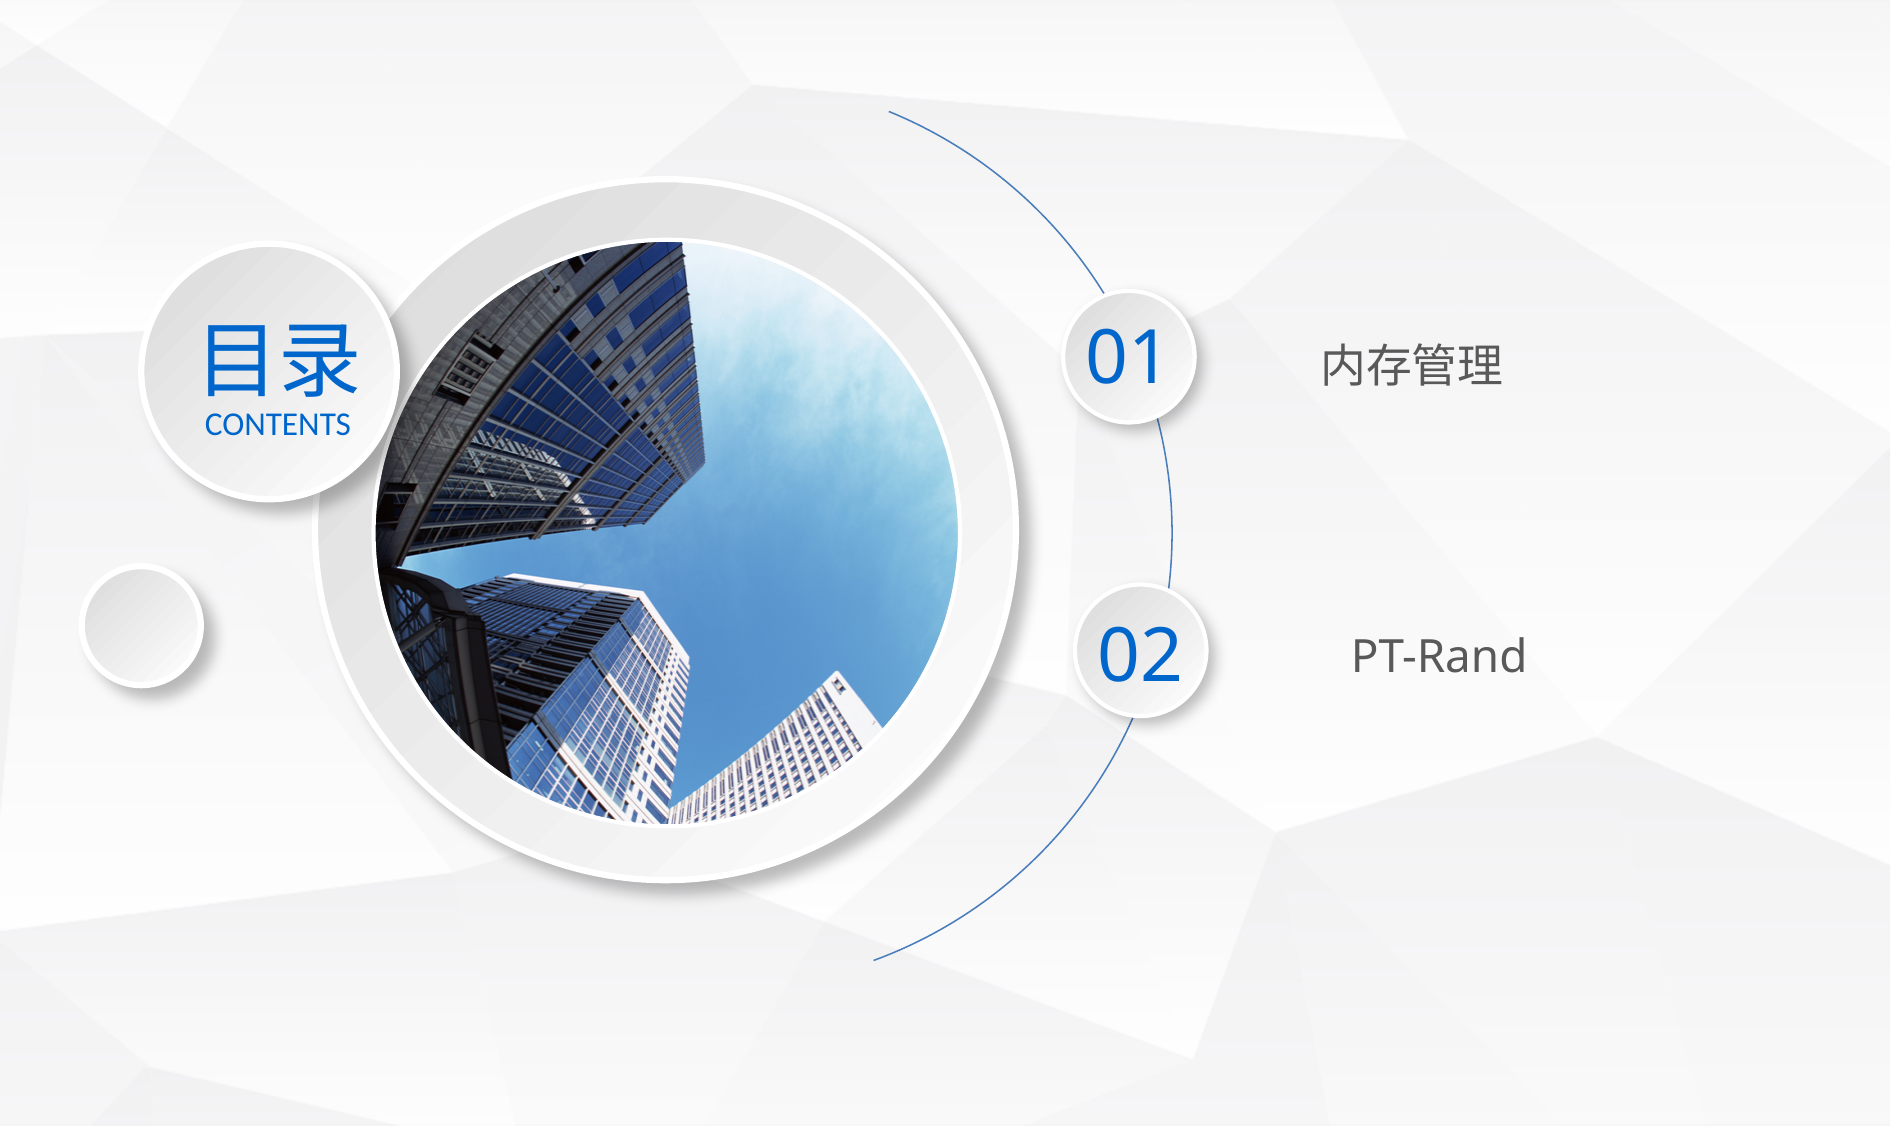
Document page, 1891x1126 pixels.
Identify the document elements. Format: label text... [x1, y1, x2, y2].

text_box [312, 483, 829, 883]
text_box [79, 564, 203, 688]
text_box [131, 299, 426, 451]
text_box [399, 177, 842, 355]
text_box [161, 241, 377, 298]
text_box 内存管理 [1201, 329, 1634, 400]
text_box PT-Rand [1211, 619, 1698, 690]
picture [0, 0, 1891, 1126]
text_box [174, 460, 365, 502]
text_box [1074, 584, 1207, 717]
text_box [716, 110, 1173, 962]
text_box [1062, 290, 1195, 423]
text_box [371, 237, 819, 829]
